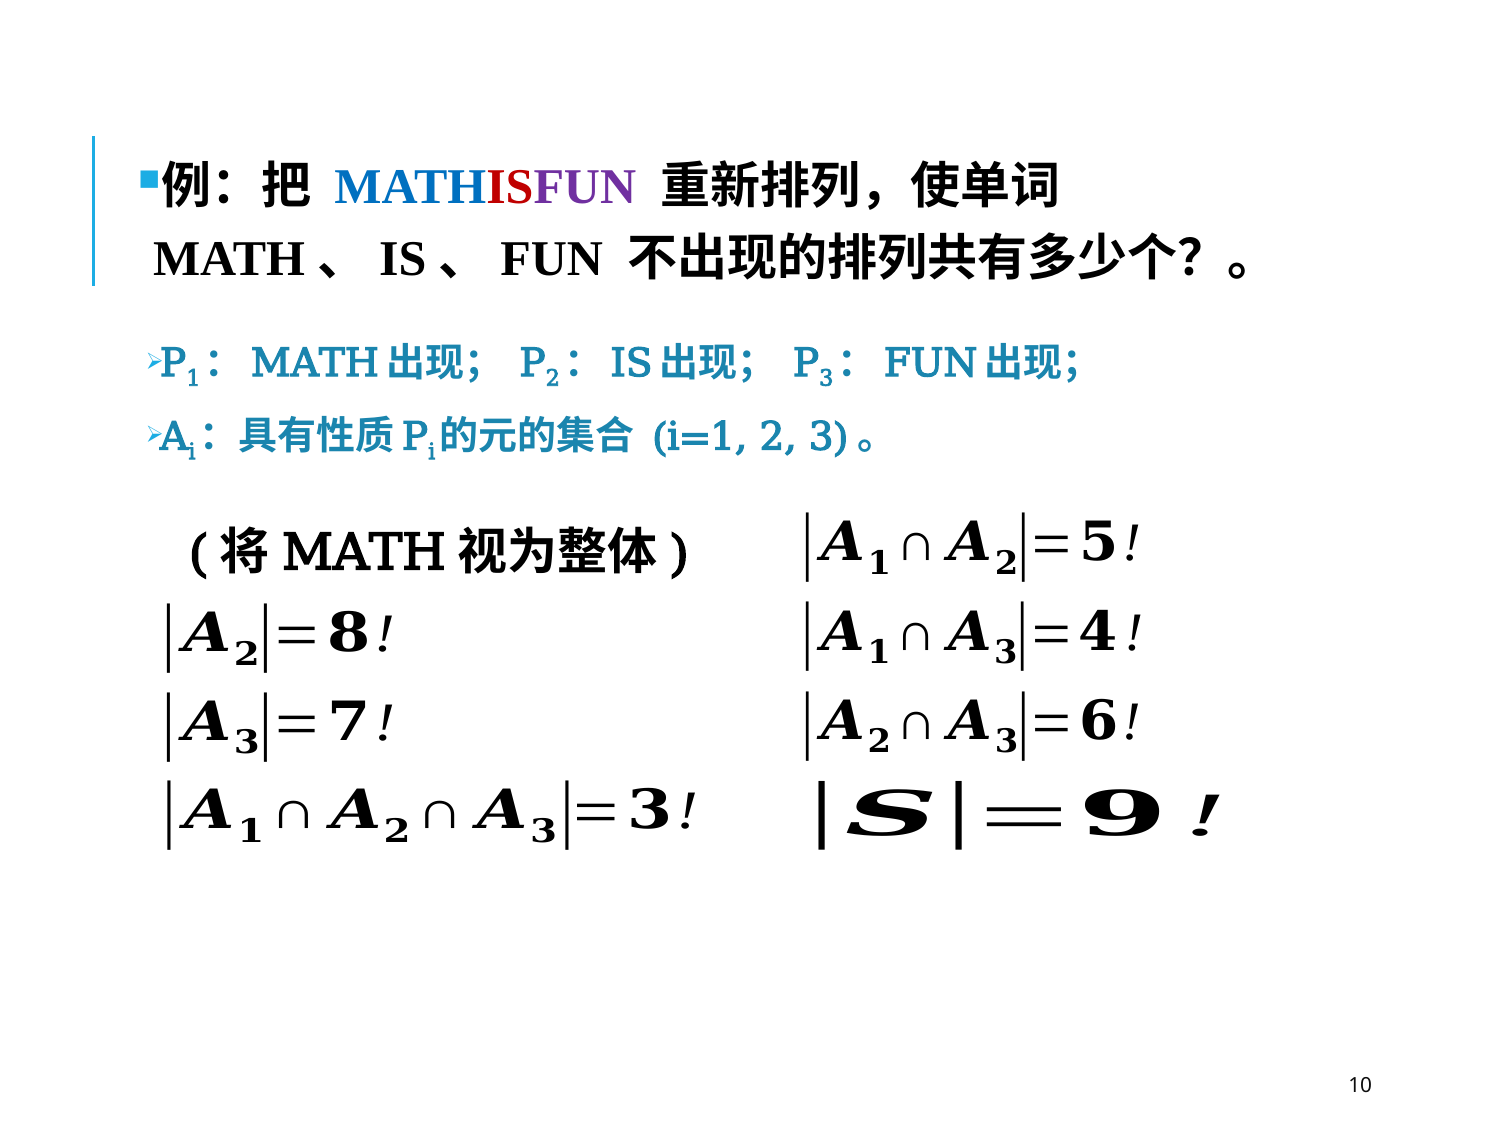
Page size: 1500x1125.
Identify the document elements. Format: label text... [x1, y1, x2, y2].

list 例：把 MATHISFUN 重新排列，使单词MATH、IS、FUN 不出现的排列共有多少个？。 [130, 133, 1331, 297]
text_box 10 [1333, 1061, 1453, 1107]
text_box P1：MATH出现； P2：IS出现； P3：FUN出现； Ai：具有性质Pi的元的集合 (i=1, 2, 3)。 [138, 318, 1385, 474]
